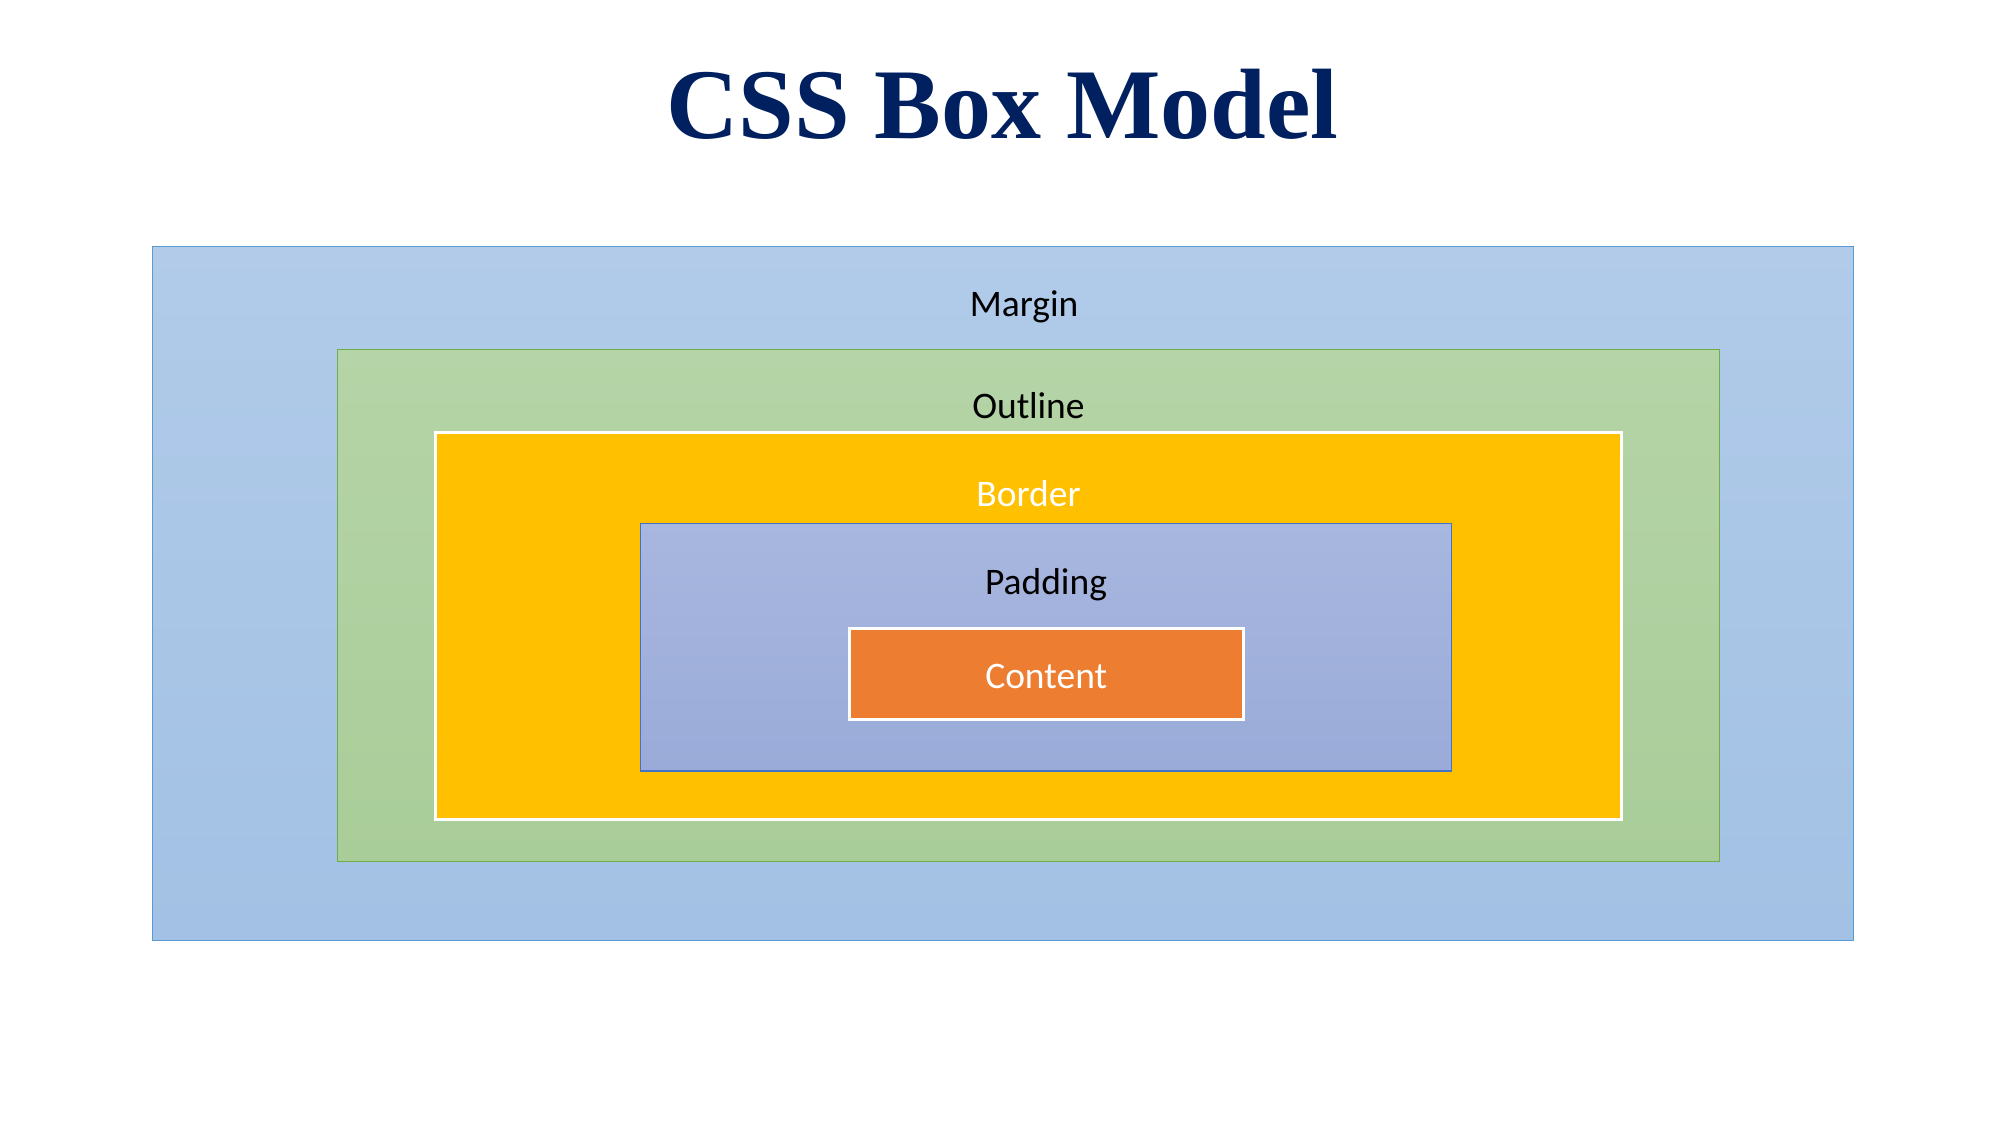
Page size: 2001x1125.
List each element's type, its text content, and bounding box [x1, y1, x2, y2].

title CSS Box Model [51, 43, 1955, 168]
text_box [152, 246, 1854, 941]
